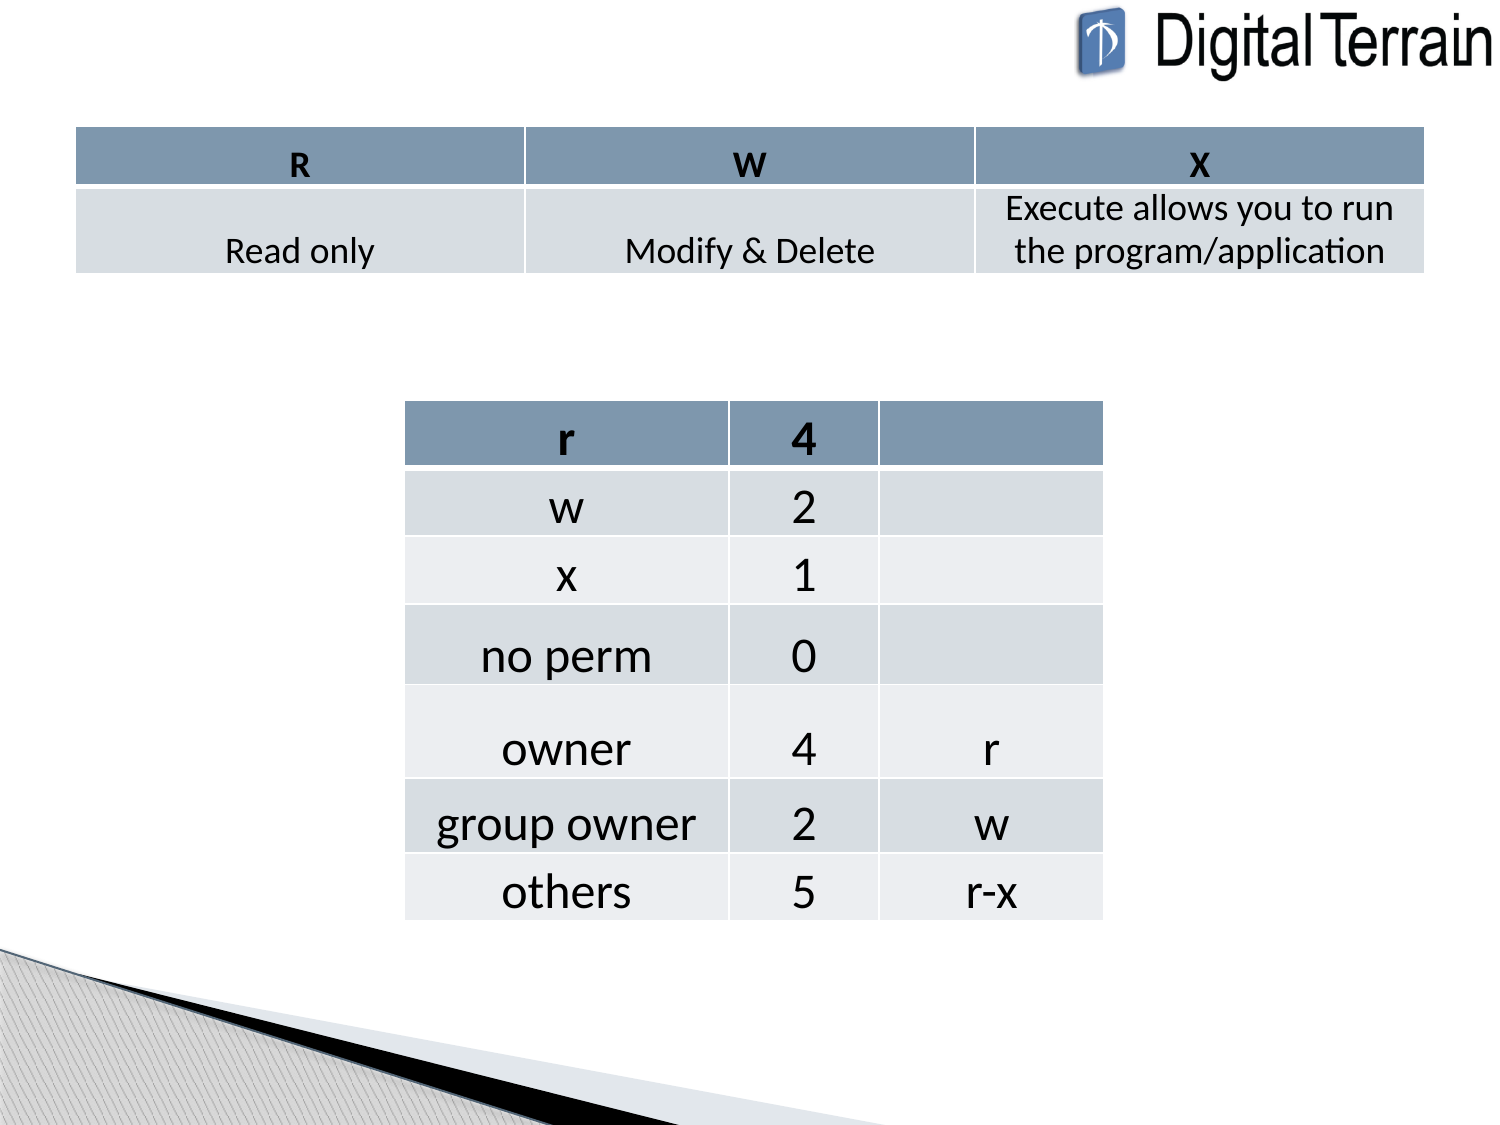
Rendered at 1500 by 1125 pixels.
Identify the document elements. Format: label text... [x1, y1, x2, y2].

table_cell 2 [730, 471, 878, 535]
picture [1074, 0, 1500, 88]
table_cell [880, 605, 1103, 684]
table_cell Execute allows you to run the program/application [976, 189, 1424, 273]
table_cell x [405, 537, 728, 603]
table_header [880, 401, 1103, 465]
table_cell 4 [730, 685, 878, 777]
table_cell 2 [730, 779, 878, 852]
table_header 4 [730, 401, 878, 465]
table_cell group owner [405, 779, 728, 852]
table_header R [76, 127, 524, 184]
table_cell [880, 471, 1103, 535]
table_header W [526, 127, 974, 184]
table_cell owner [405, 685, 728, 777]
table_cell r-x [880, 854, 1103, 920]
table_cell Modify & Delete [526, 189, 974, 273]
table_cell 0 [730, 605, 878, 684]
table_cell [880, 537, 1103, 603]
table_cell no perm [405, 605, 728, 684]
table_cell others [405, 854, 728, 920]
table_cell Read only [76, 189, 524, 273]
table_cell w [405, 471, 728, 535]
table_header X [976, 127, 1424, 184]
table_cell 5 [730, 854, 878, 920]
table_cell 1 [730, 537, 878, 603]
table_header r [405, 401, 728, 465]
table_cell r [880, 685, 1103, 777]
table_cell w [880, 779, 1103, 852]
